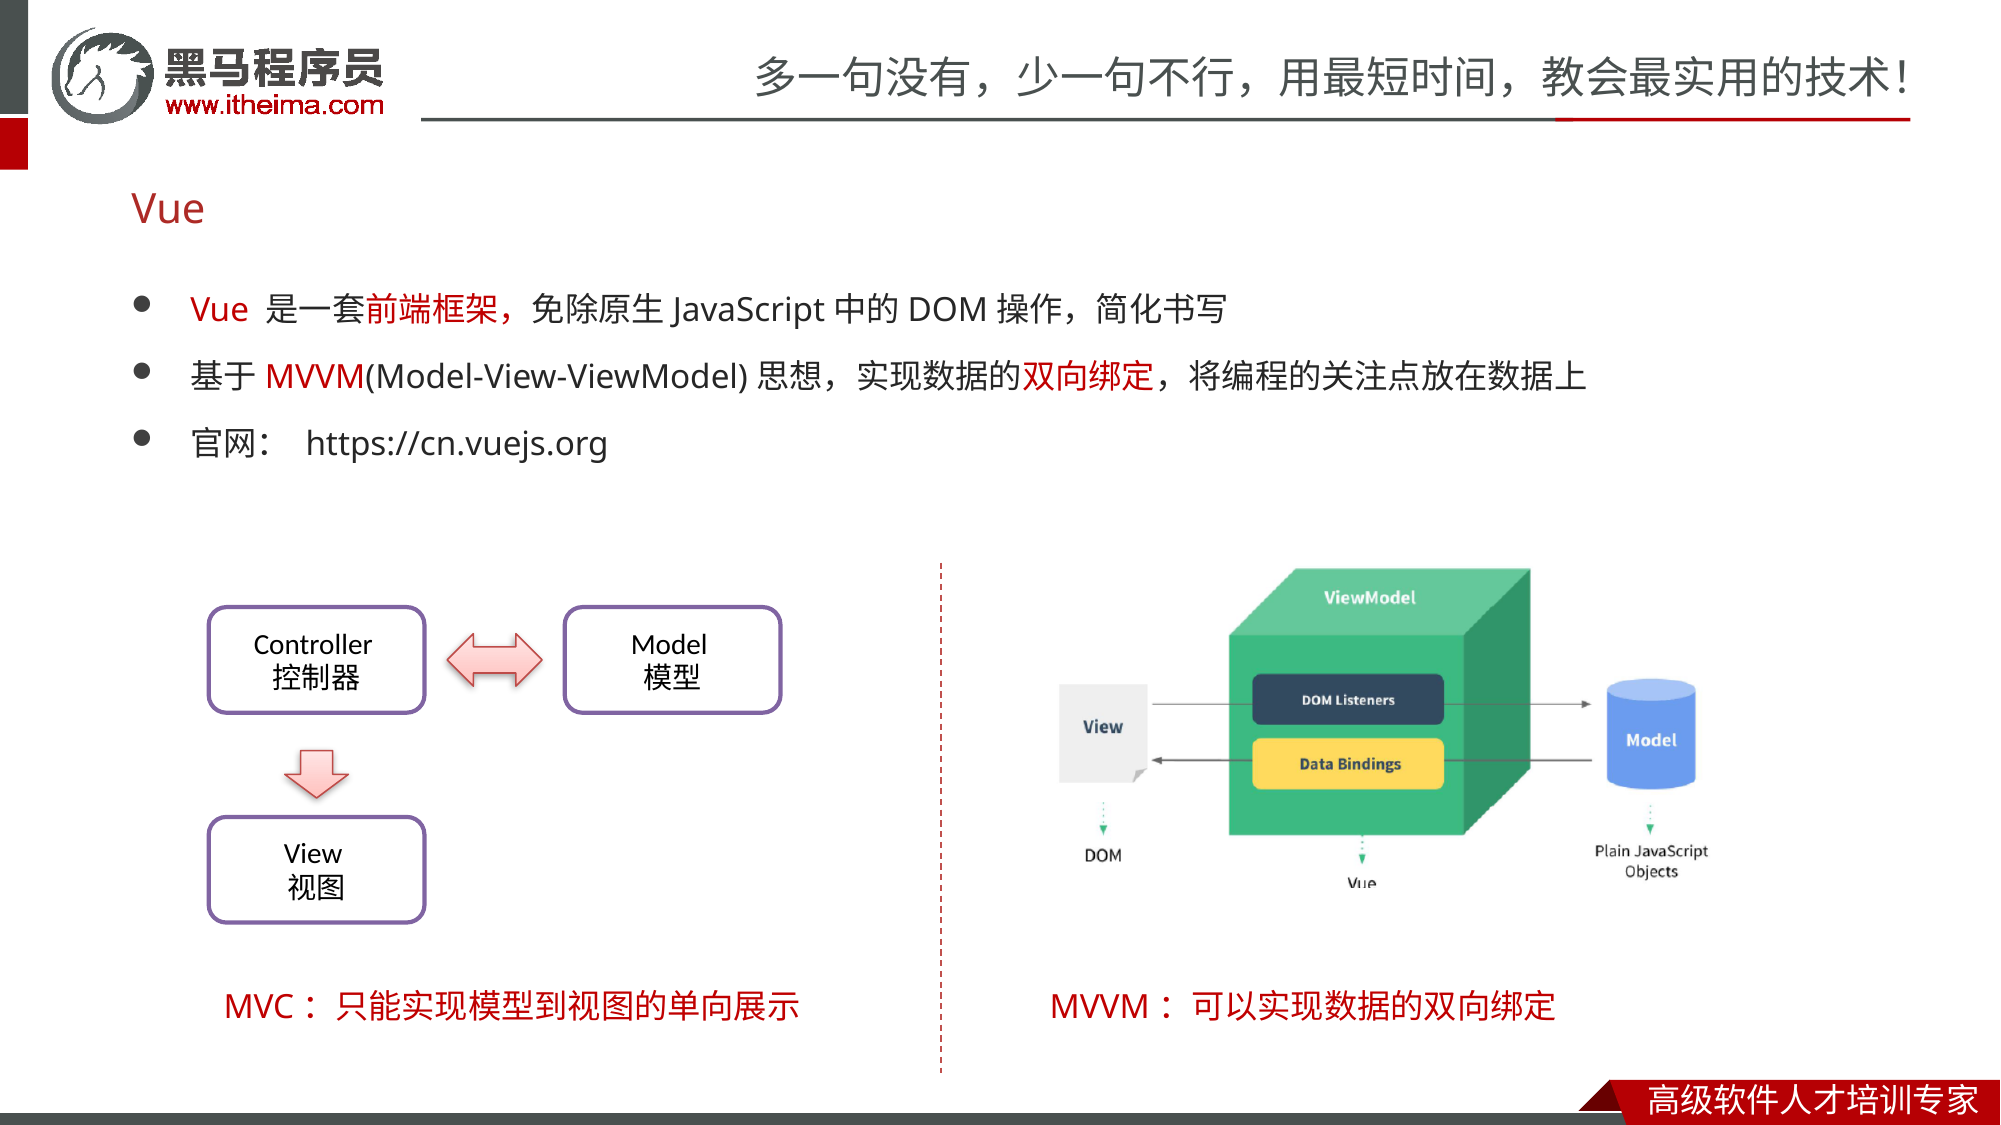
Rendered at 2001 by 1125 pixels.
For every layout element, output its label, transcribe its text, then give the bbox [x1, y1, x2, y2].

text_box MVVM：可以实现数据的双向绑定 [1034, 958, 1700, 1040]
text_box [283, 749, 350, 799]
text_box Vue 是一套前端框架，免除原生JavaScript中的DOM操作，简化书写 基于MVVM(Model-View-ViewModel)思想，实现数据的双向绑定，将编程的关注点放在数据上 官网： https://cn.vuejs.org [116, 261, 1919, 474]
text_box View 视图 [206, 814, 427, 925]
picture [50, 26, 384, 125]
text_box MVC：只能实现模型到视图的单向展示 [208, 958, 874, 1040]
text_box [446, 632, 543, 687]
title Vue [116, 164, 1880, 250]
text_box Model 模型 [562, 604, 783, 715]
text_box Controller 控制器 [206, 604, 427, 715]
picture [1054, 562, 1711, 888]
